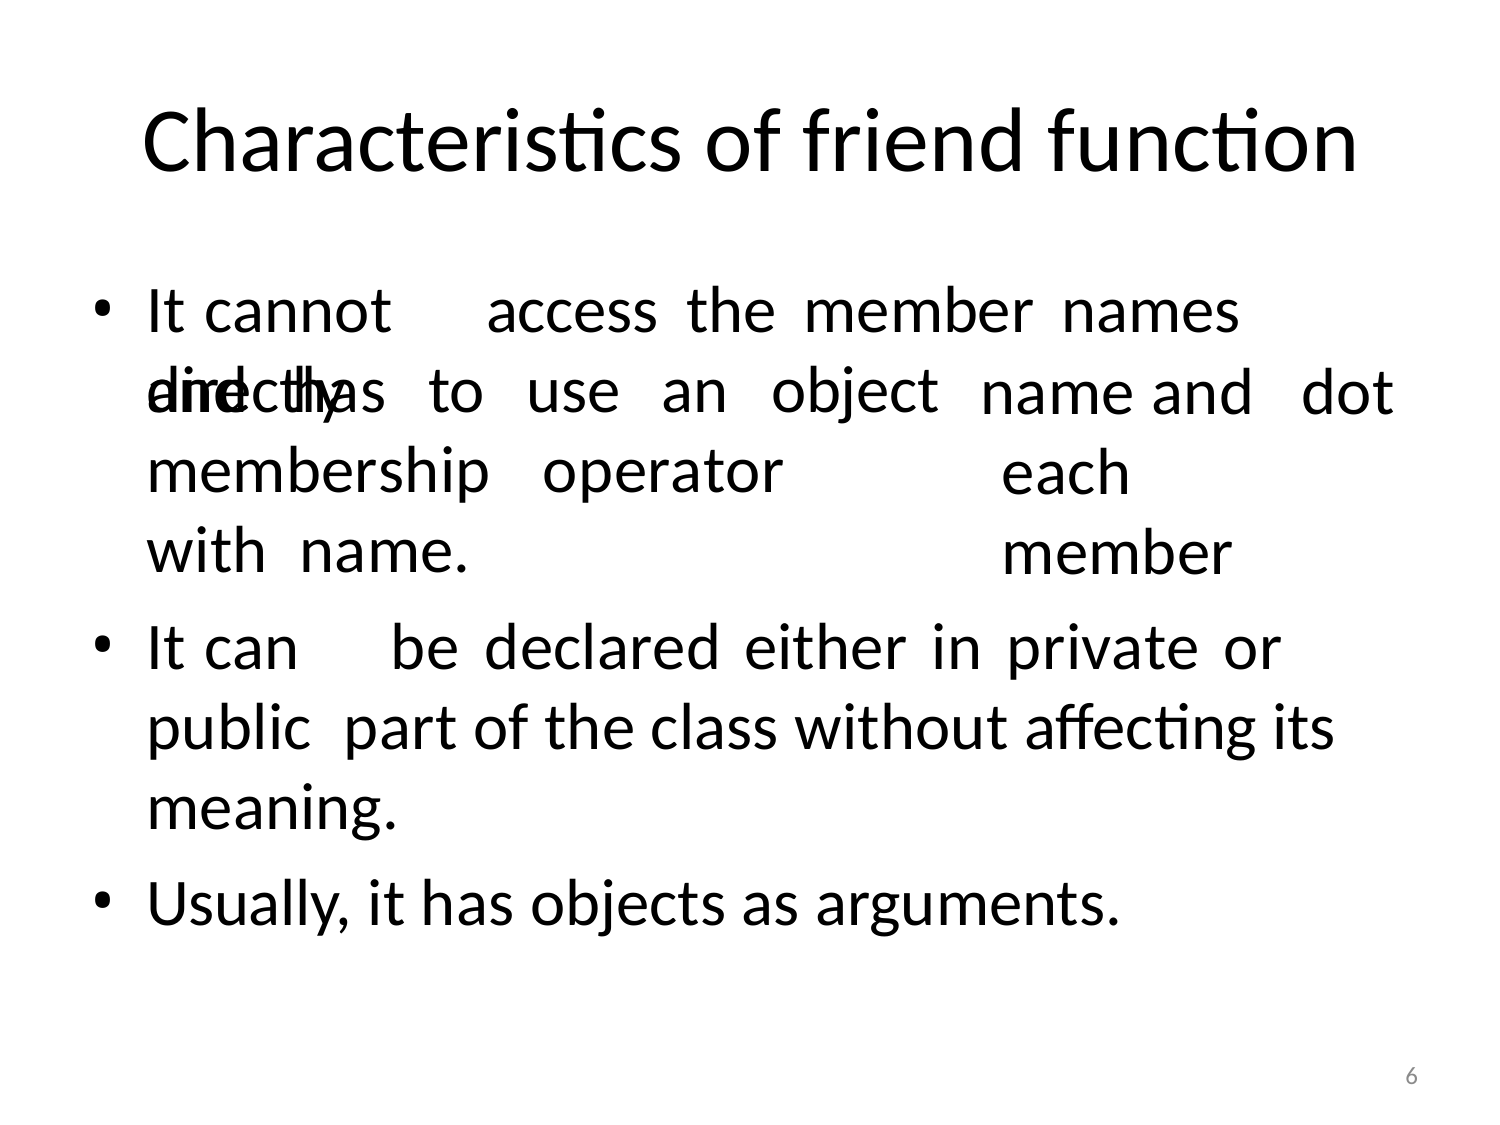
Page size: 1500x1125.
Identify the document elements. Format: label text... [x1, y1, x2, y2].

text_box membership operator with name. [144, 423, 952, 586]
title Characteristics of friend function [138, 37, 1363, 229]
slide_number 6 [1367, 750, 1419, 1125]
text_box and has to use an object [144, 343, 941, 423]
text_box name and dot each member [977, 343, 1416, 588]
text_box It can be declared either in private or public part of the class without affecting its meaning. Usually, it has objects as arguments. [87, 599, 1416, 940]
text_box It cannot access the member names directly [87, 263, 1415, 427]
